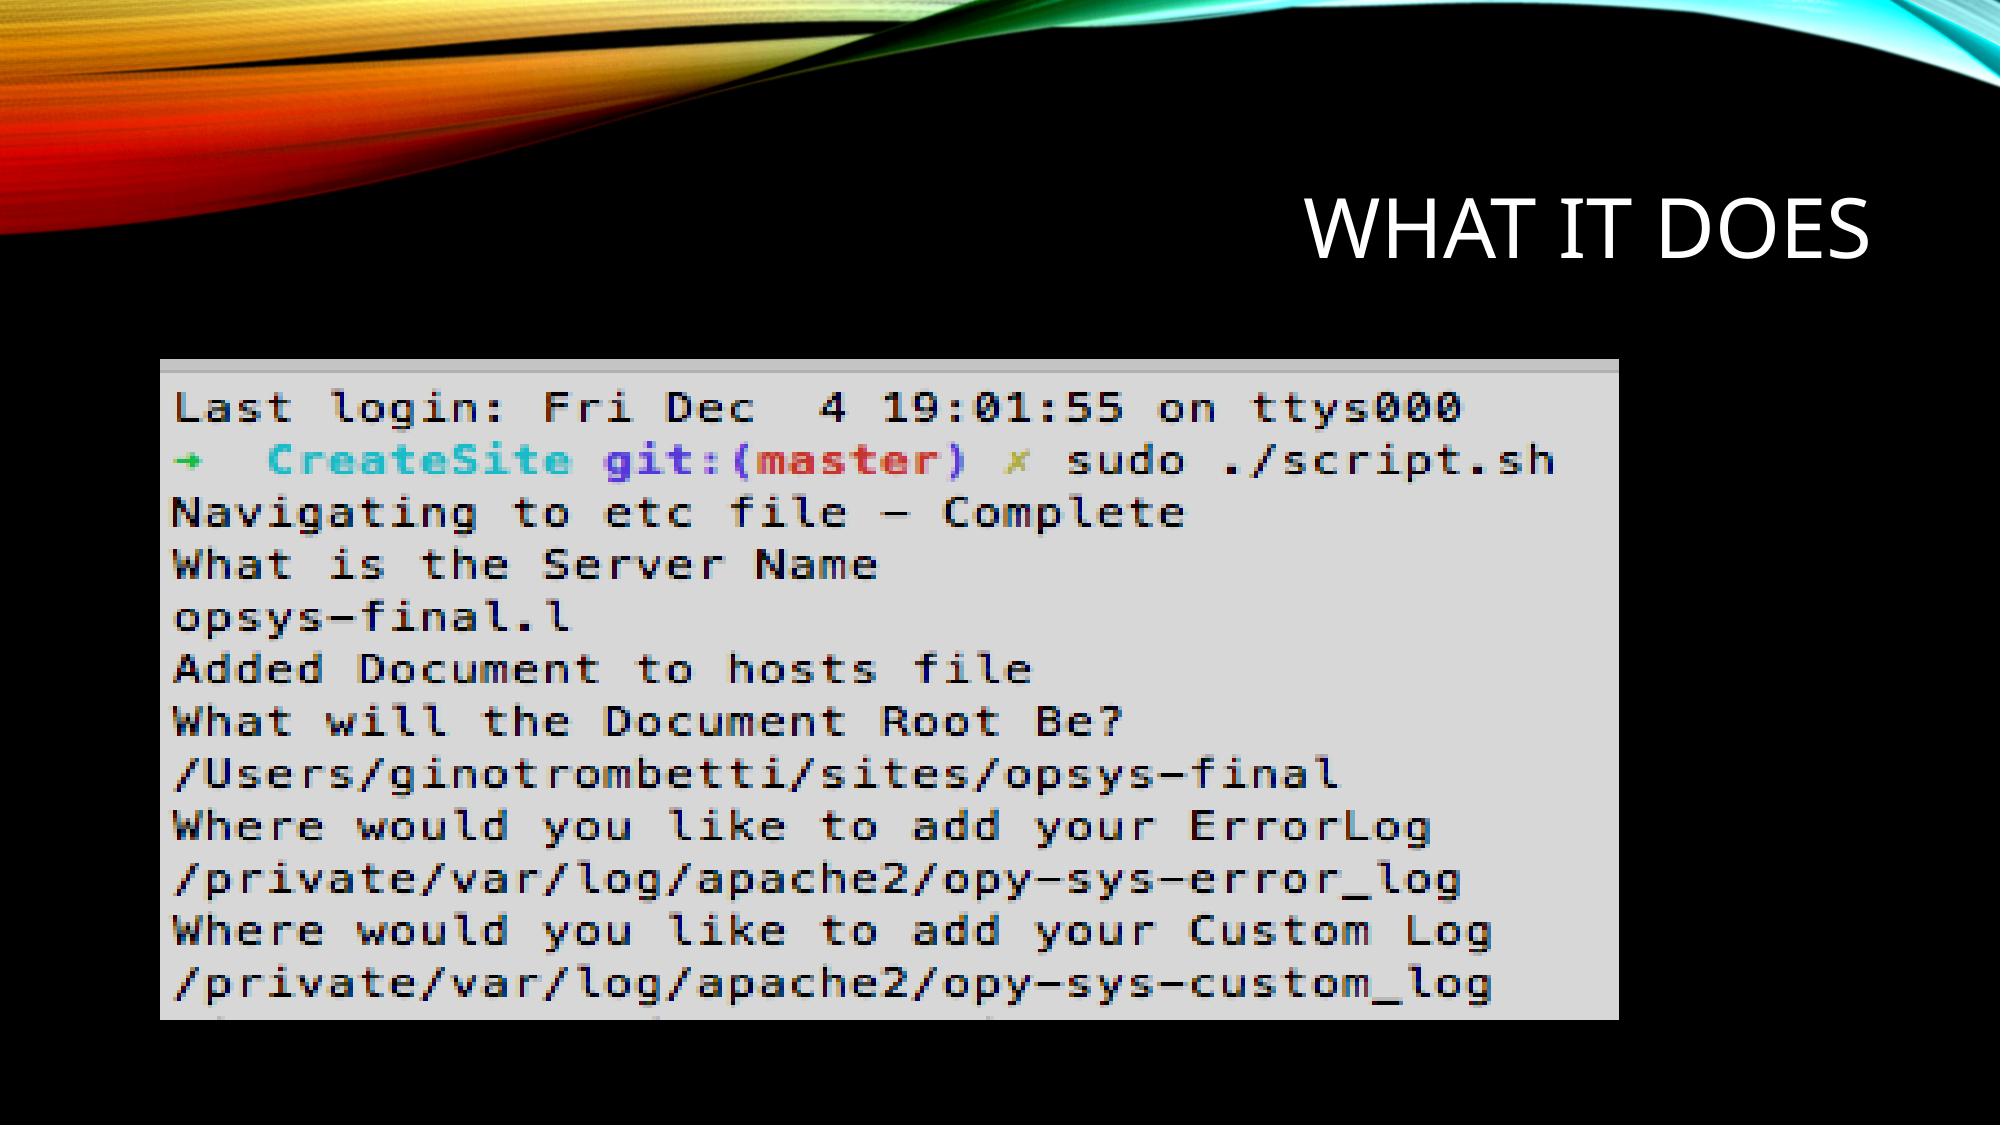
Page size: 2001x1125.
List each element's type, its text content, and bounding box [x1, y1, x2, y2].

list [0, 359, 1935, 1021]
picture [0, 0, 2000, 237]
title What it does [474, 125, 1888, 338]
